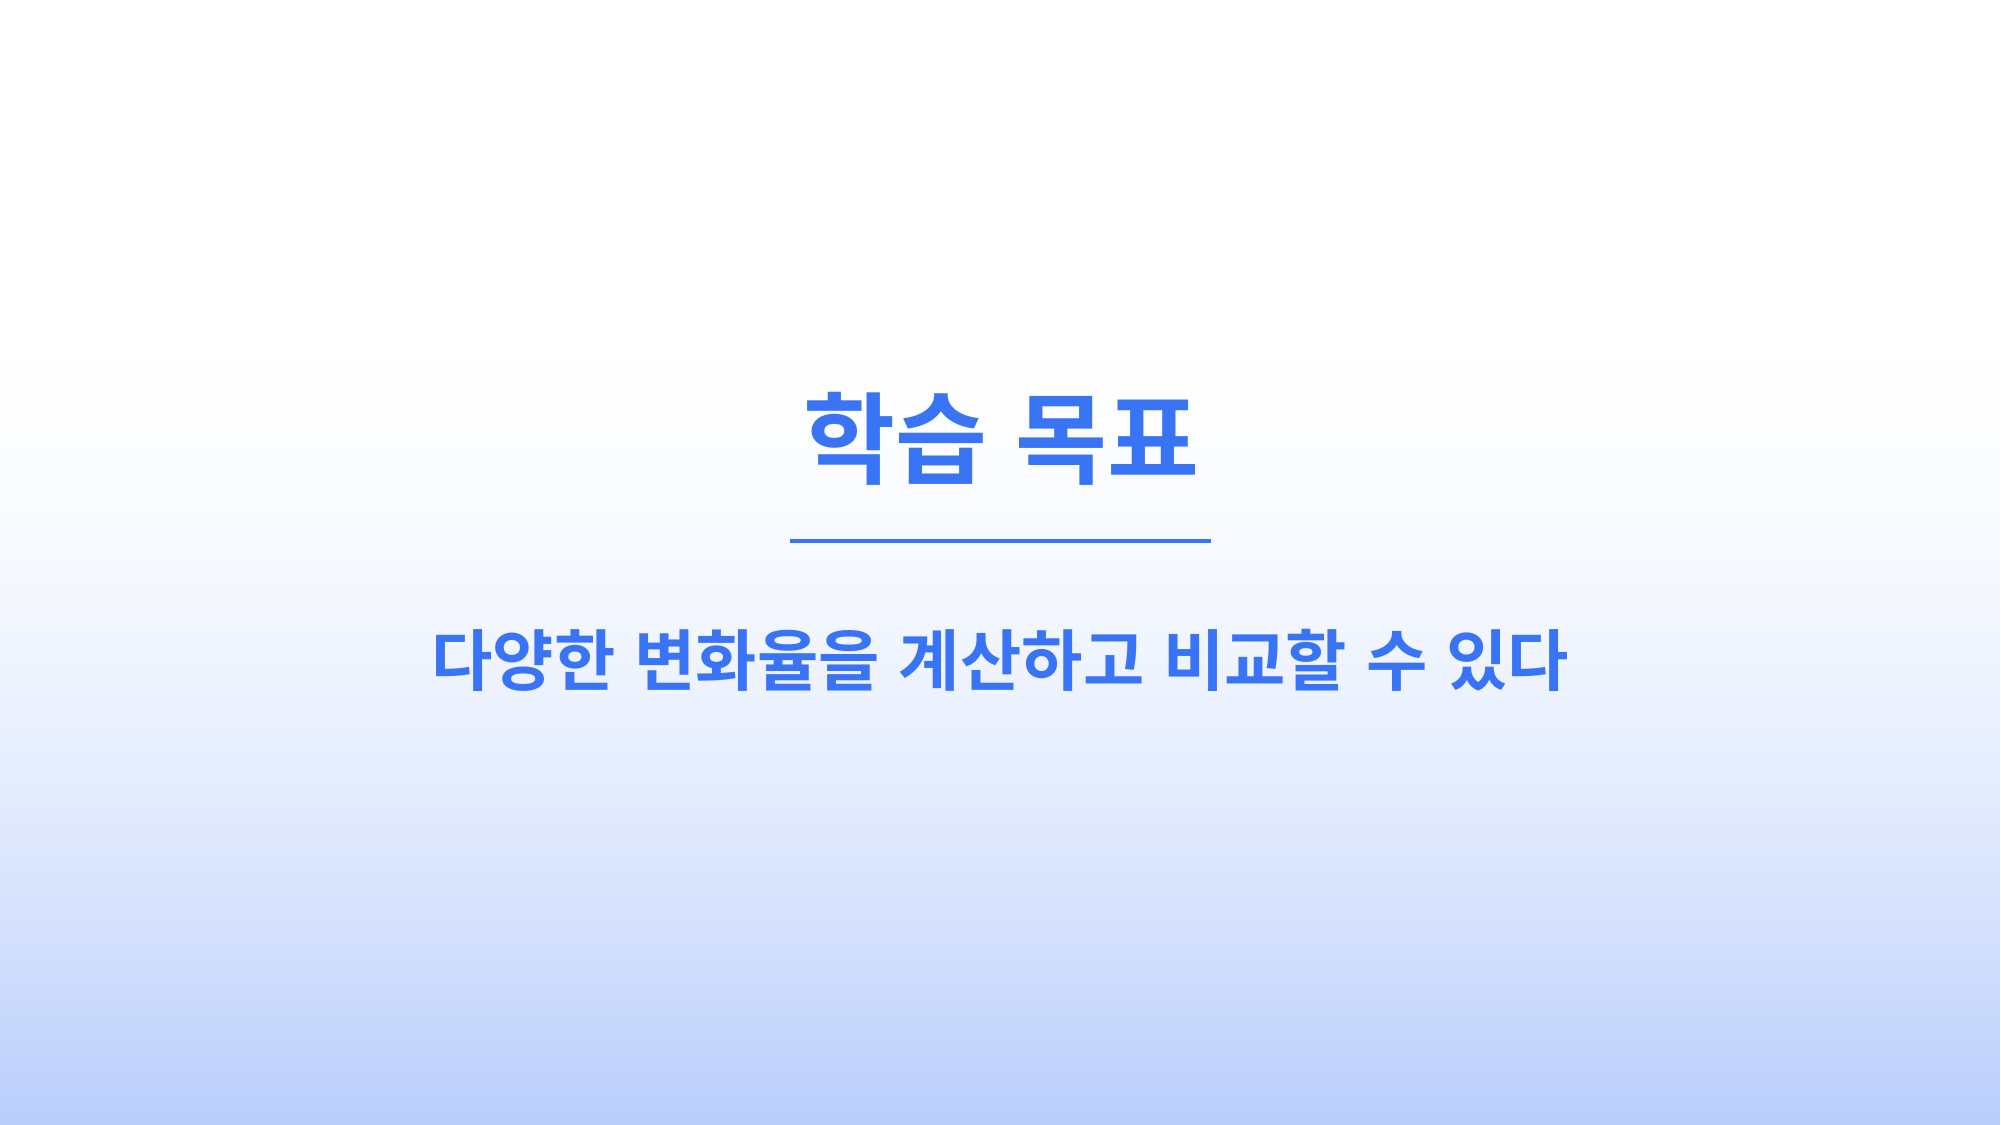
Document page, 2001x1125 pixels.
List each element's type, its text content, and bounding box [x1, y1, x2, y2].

picture [0, 0, 2000, 1125]
list 다양한 변화율을 계산하고 비교할 수 있다 [212, 571, 1790, 1009]
